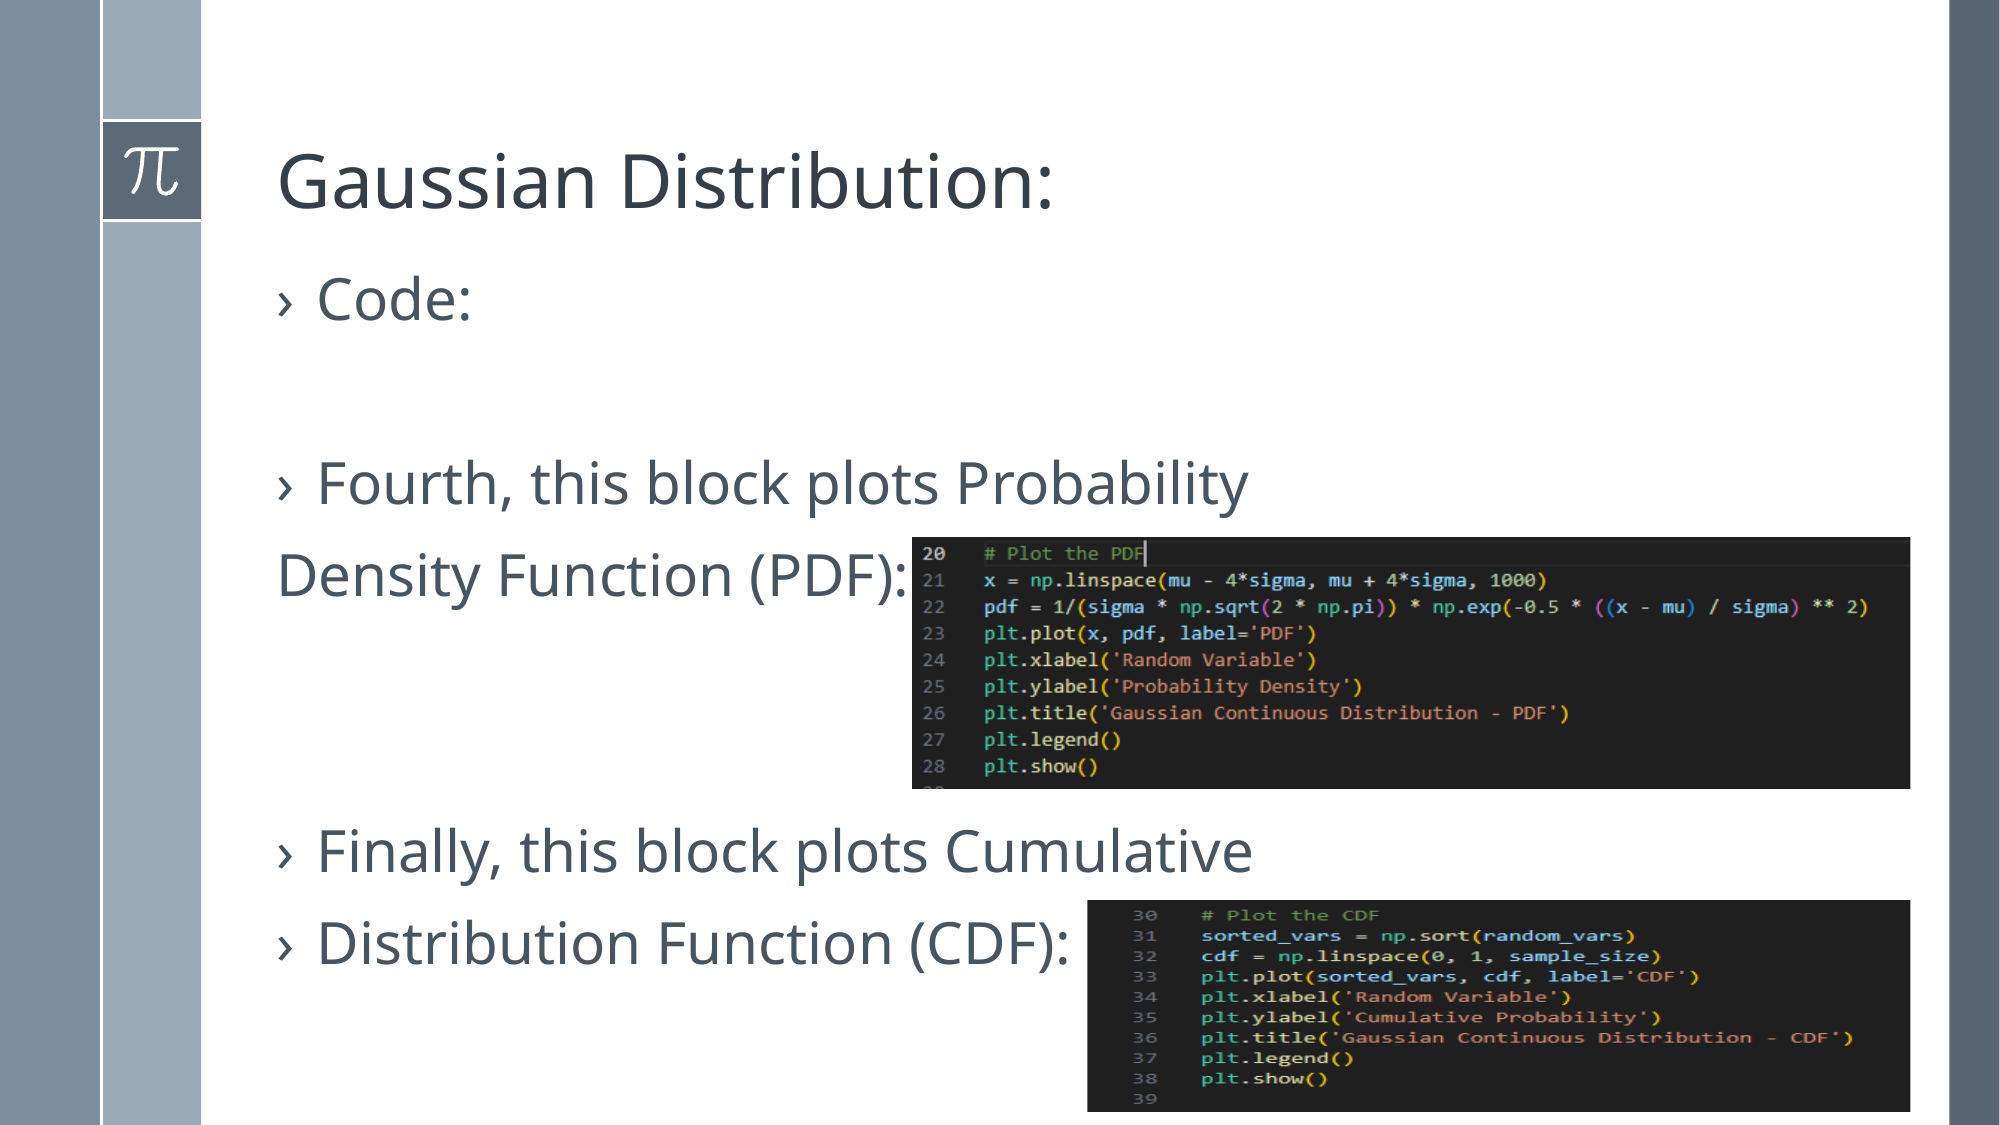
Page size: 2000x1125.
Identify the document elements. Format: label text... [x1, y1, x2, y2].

picture [912, 537, 1911, 789]
list Code: Fourth, this block plots Probability Density Function (PDF): Finally, this block plots Cumulative Distribution Function (CDF): [261, 262, 1867, 1125]
title Gaussian Distribution: [261, 29, 1867, 233]
picture [1087, 899, 1911, 1112]
